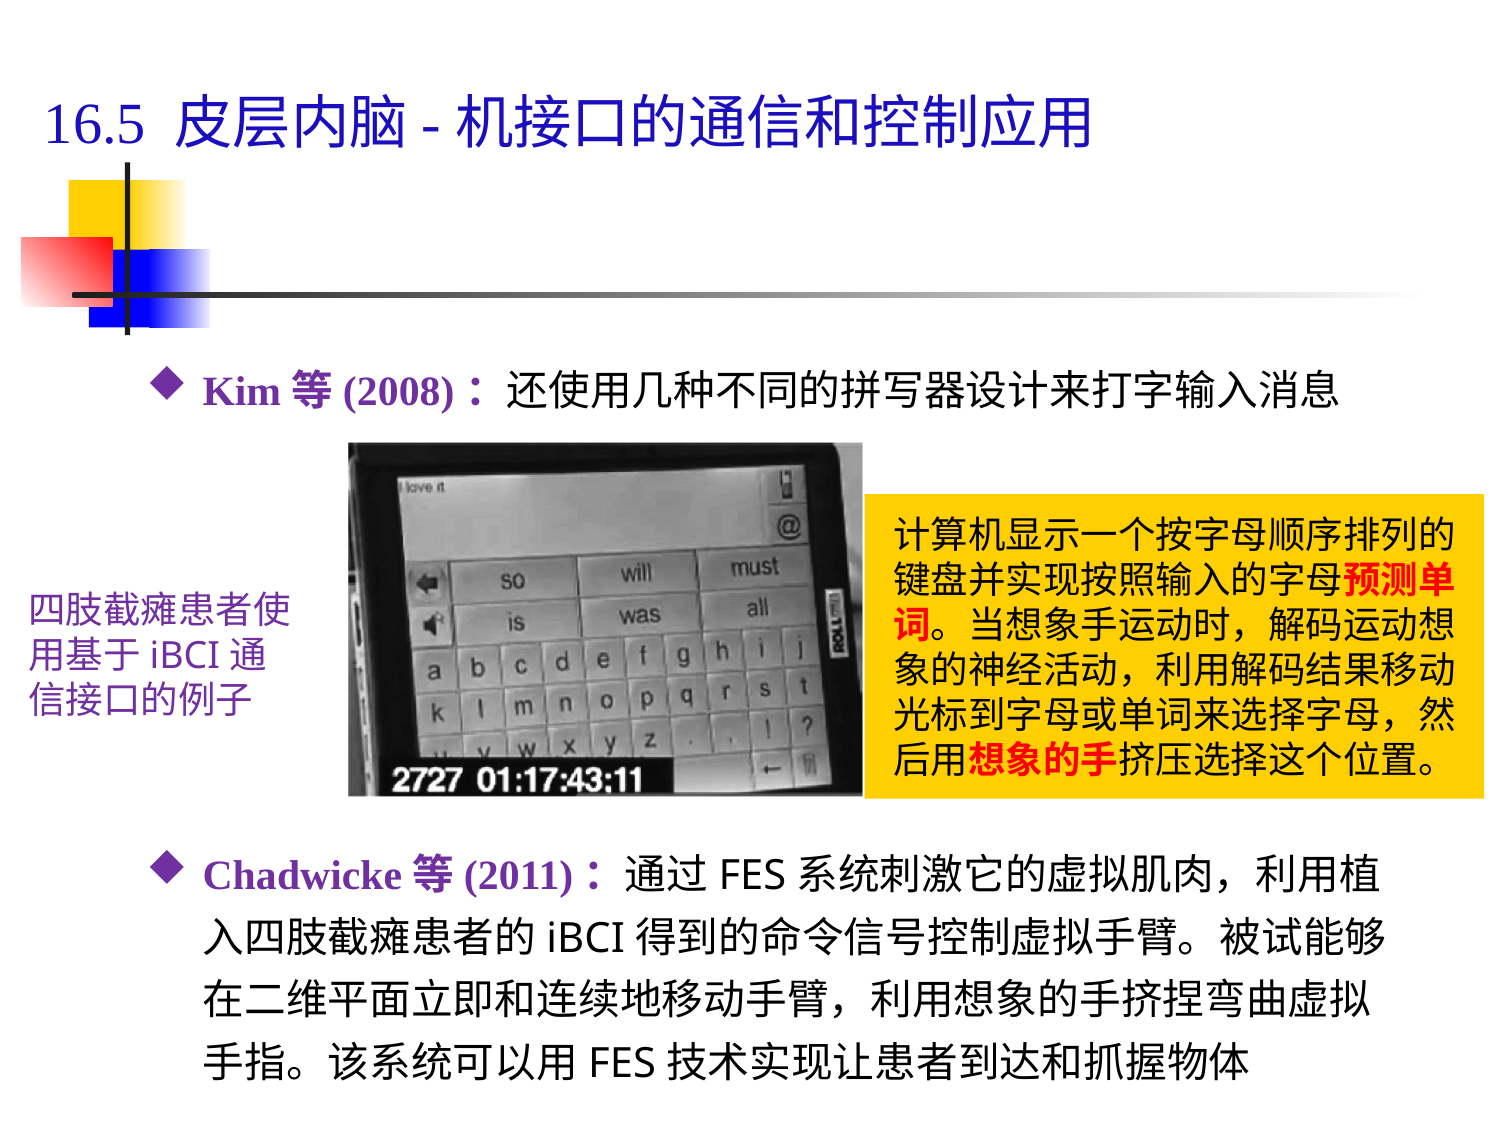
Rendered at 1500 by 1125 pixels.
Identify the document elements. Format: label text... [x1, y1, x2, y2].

text_box Chadwicke等(2011)：通过FES系统刺激它的虚拟肌肉，利用植入四肢截瘫患者的iBCI得到的命令信号控制虚拟手臂。被试能够在二维平面立即和连续地移动手臂，利用想象的手挤捏弯曲虚拟手指。该系统可以用FES技术实现让患者到达和抓握物体 [131, 828, 1410, 1093]
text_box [13, 440, 1485, 799]
title 16.5 皮层内脑-机接口的通信和控制应用 [28, 50, 1441, 163]
text_box Kim等(2008)：还使用几种不同的拼写器设计来打字输入消息 [131, 356, 1410, 422]
